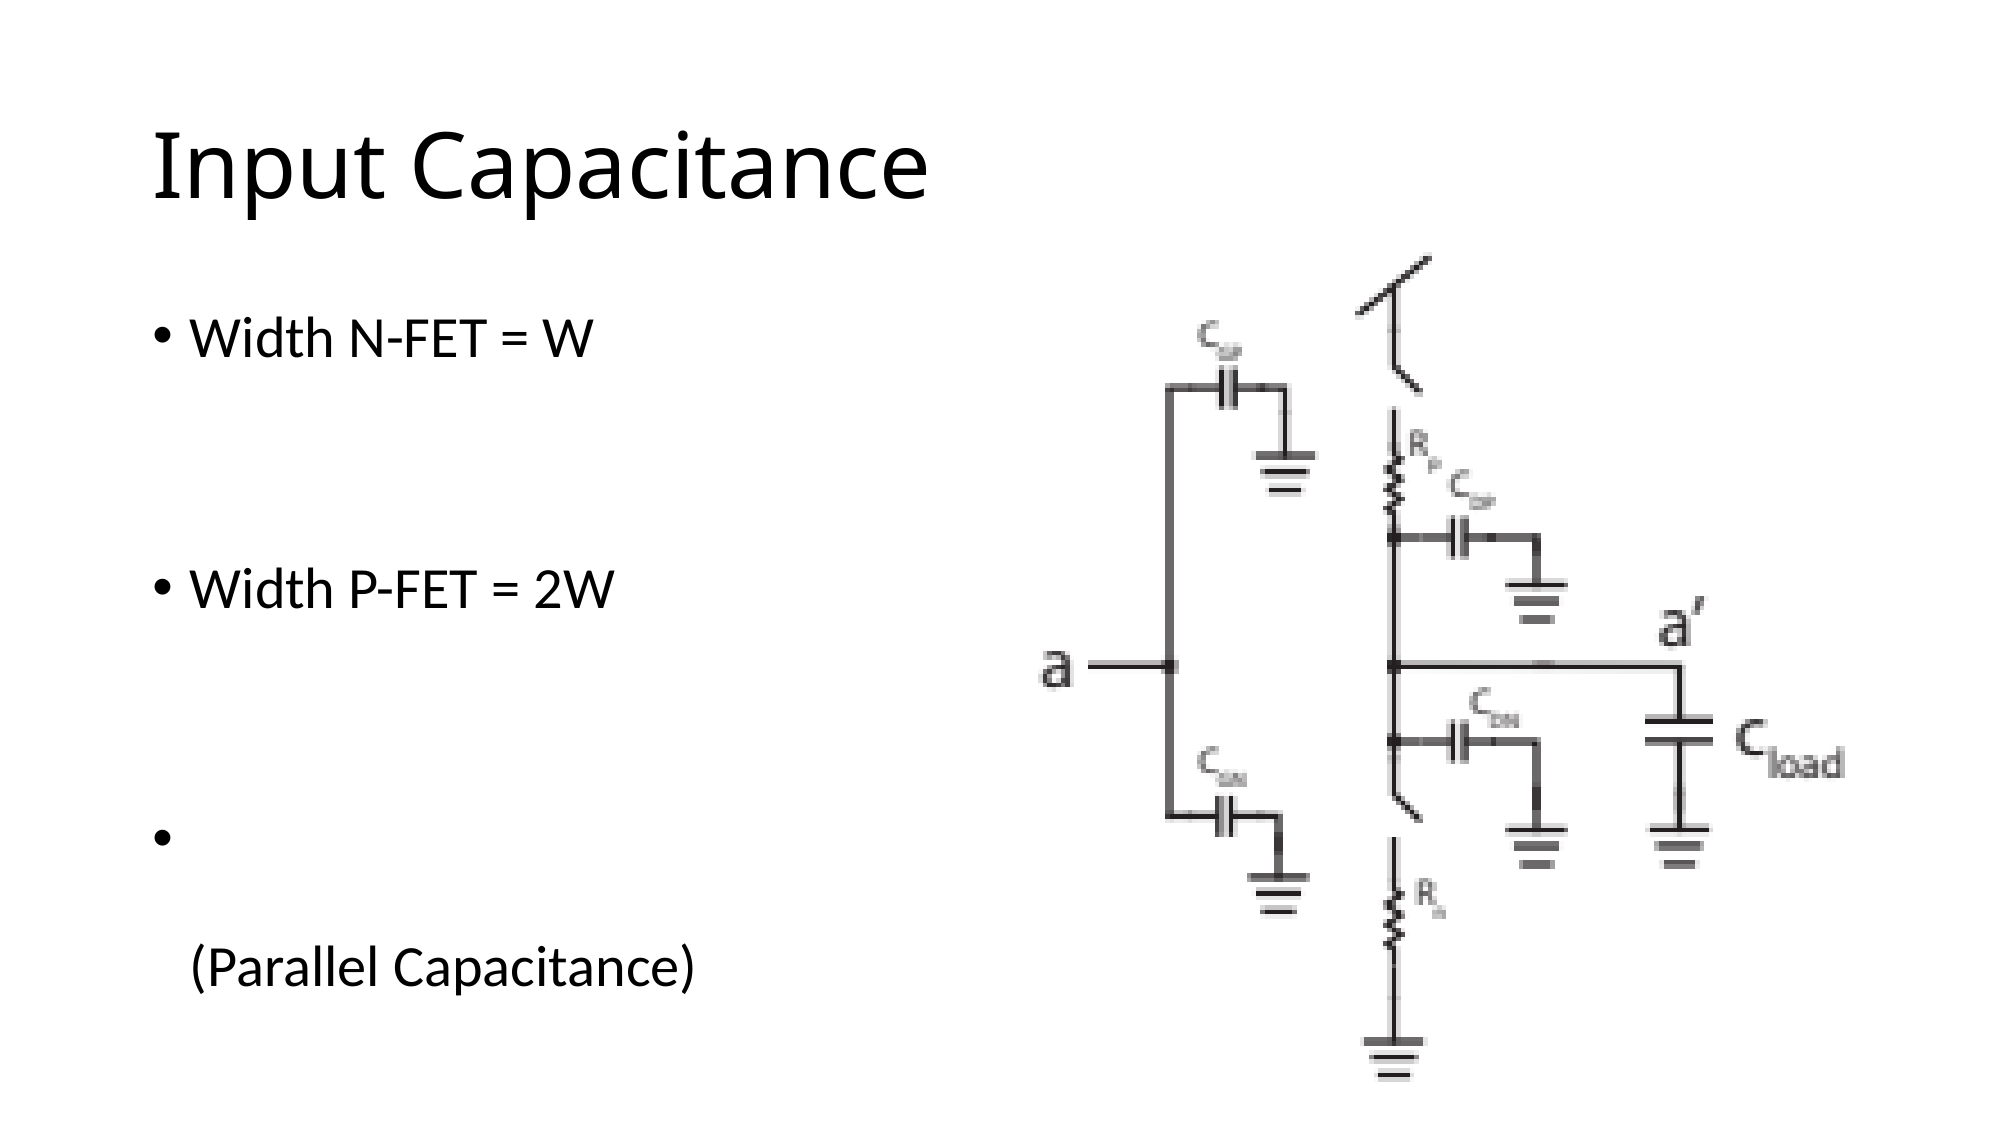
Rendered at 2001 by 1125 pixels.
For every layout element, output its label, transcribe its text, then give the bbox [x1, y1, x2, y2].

title Input Capacitance [137, 59, 1863, 278]
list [1007, 225, 1868, 1087]
